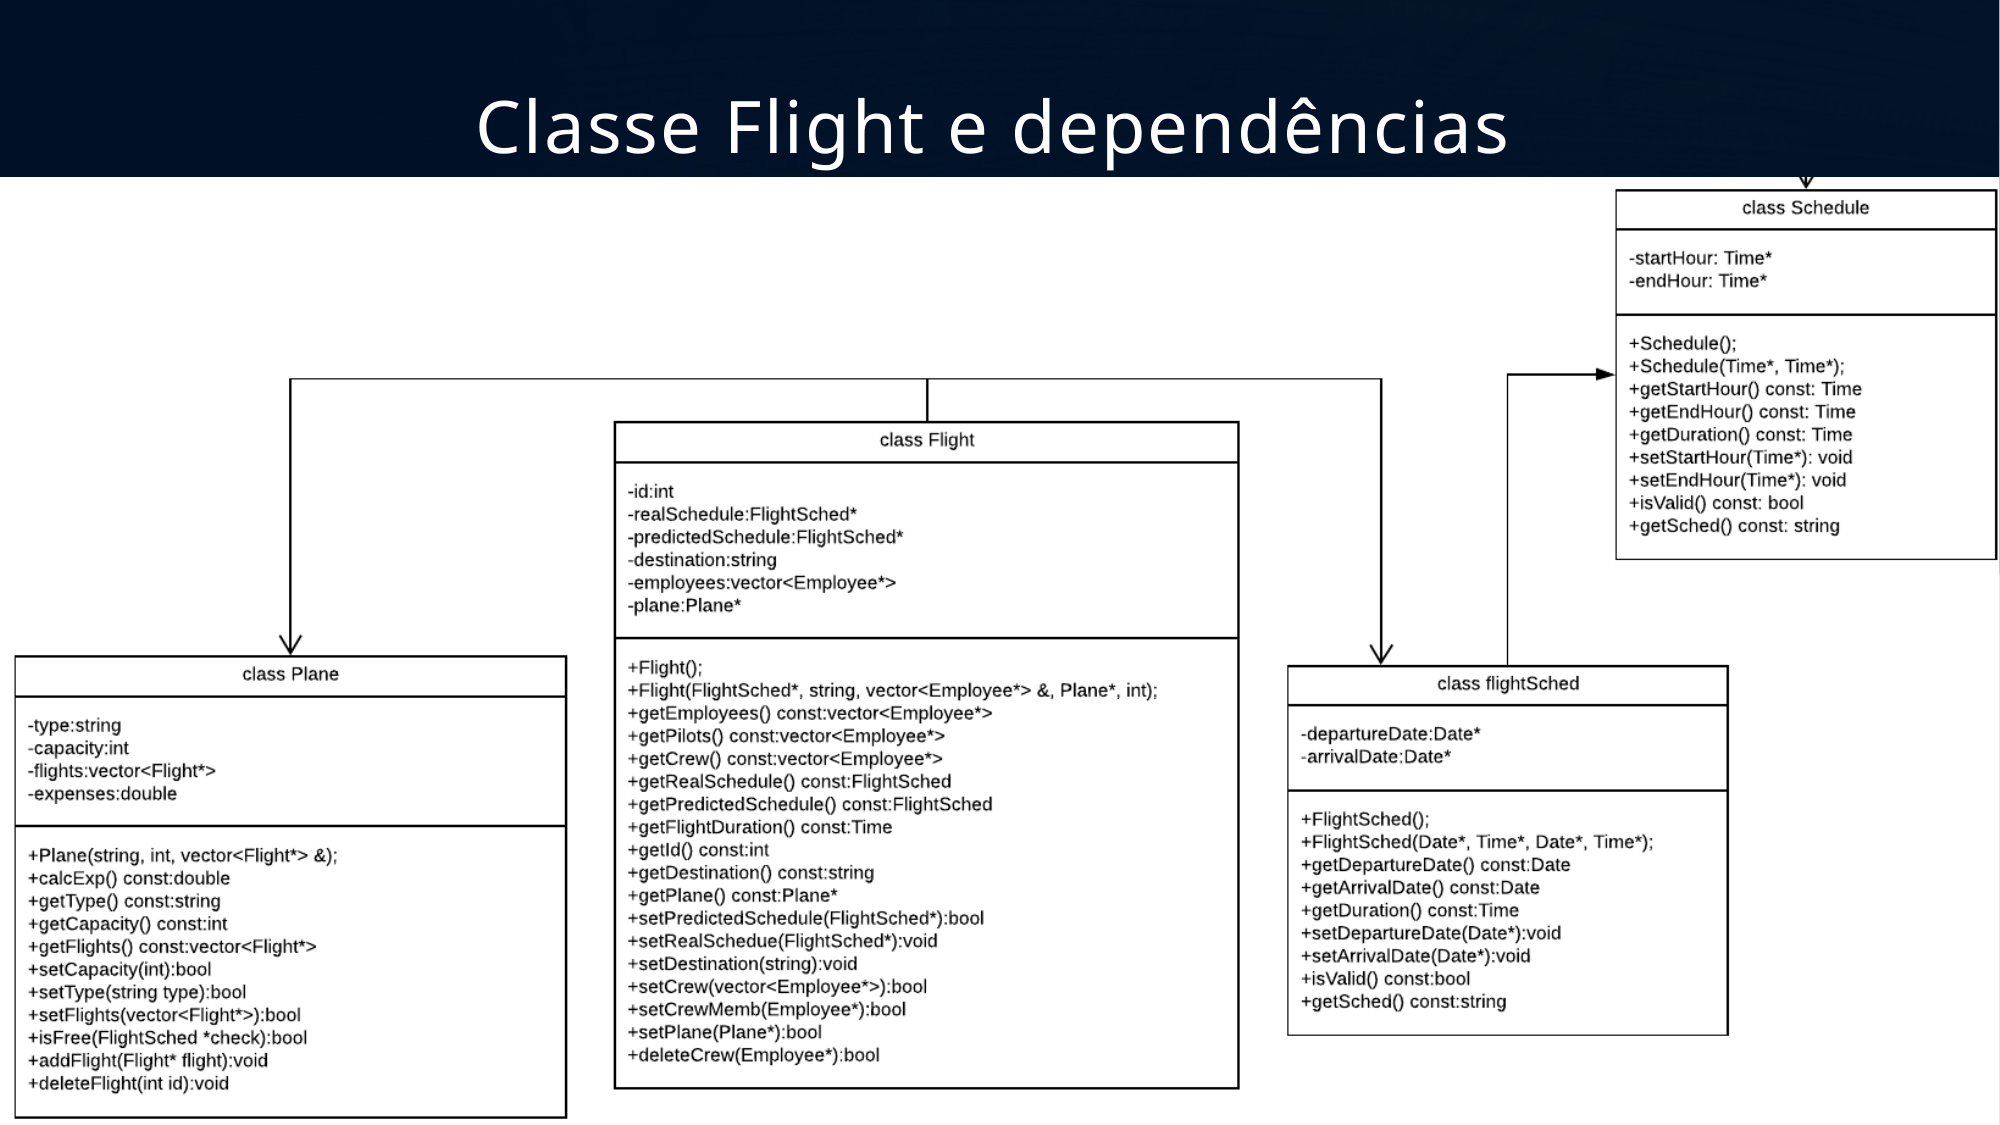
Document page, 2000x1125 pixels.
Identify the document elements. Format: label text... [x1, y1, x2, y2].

picture [0, 0, 2000, 1125]
title Classe Flight e dependências [460, 32, 1539, 177]
